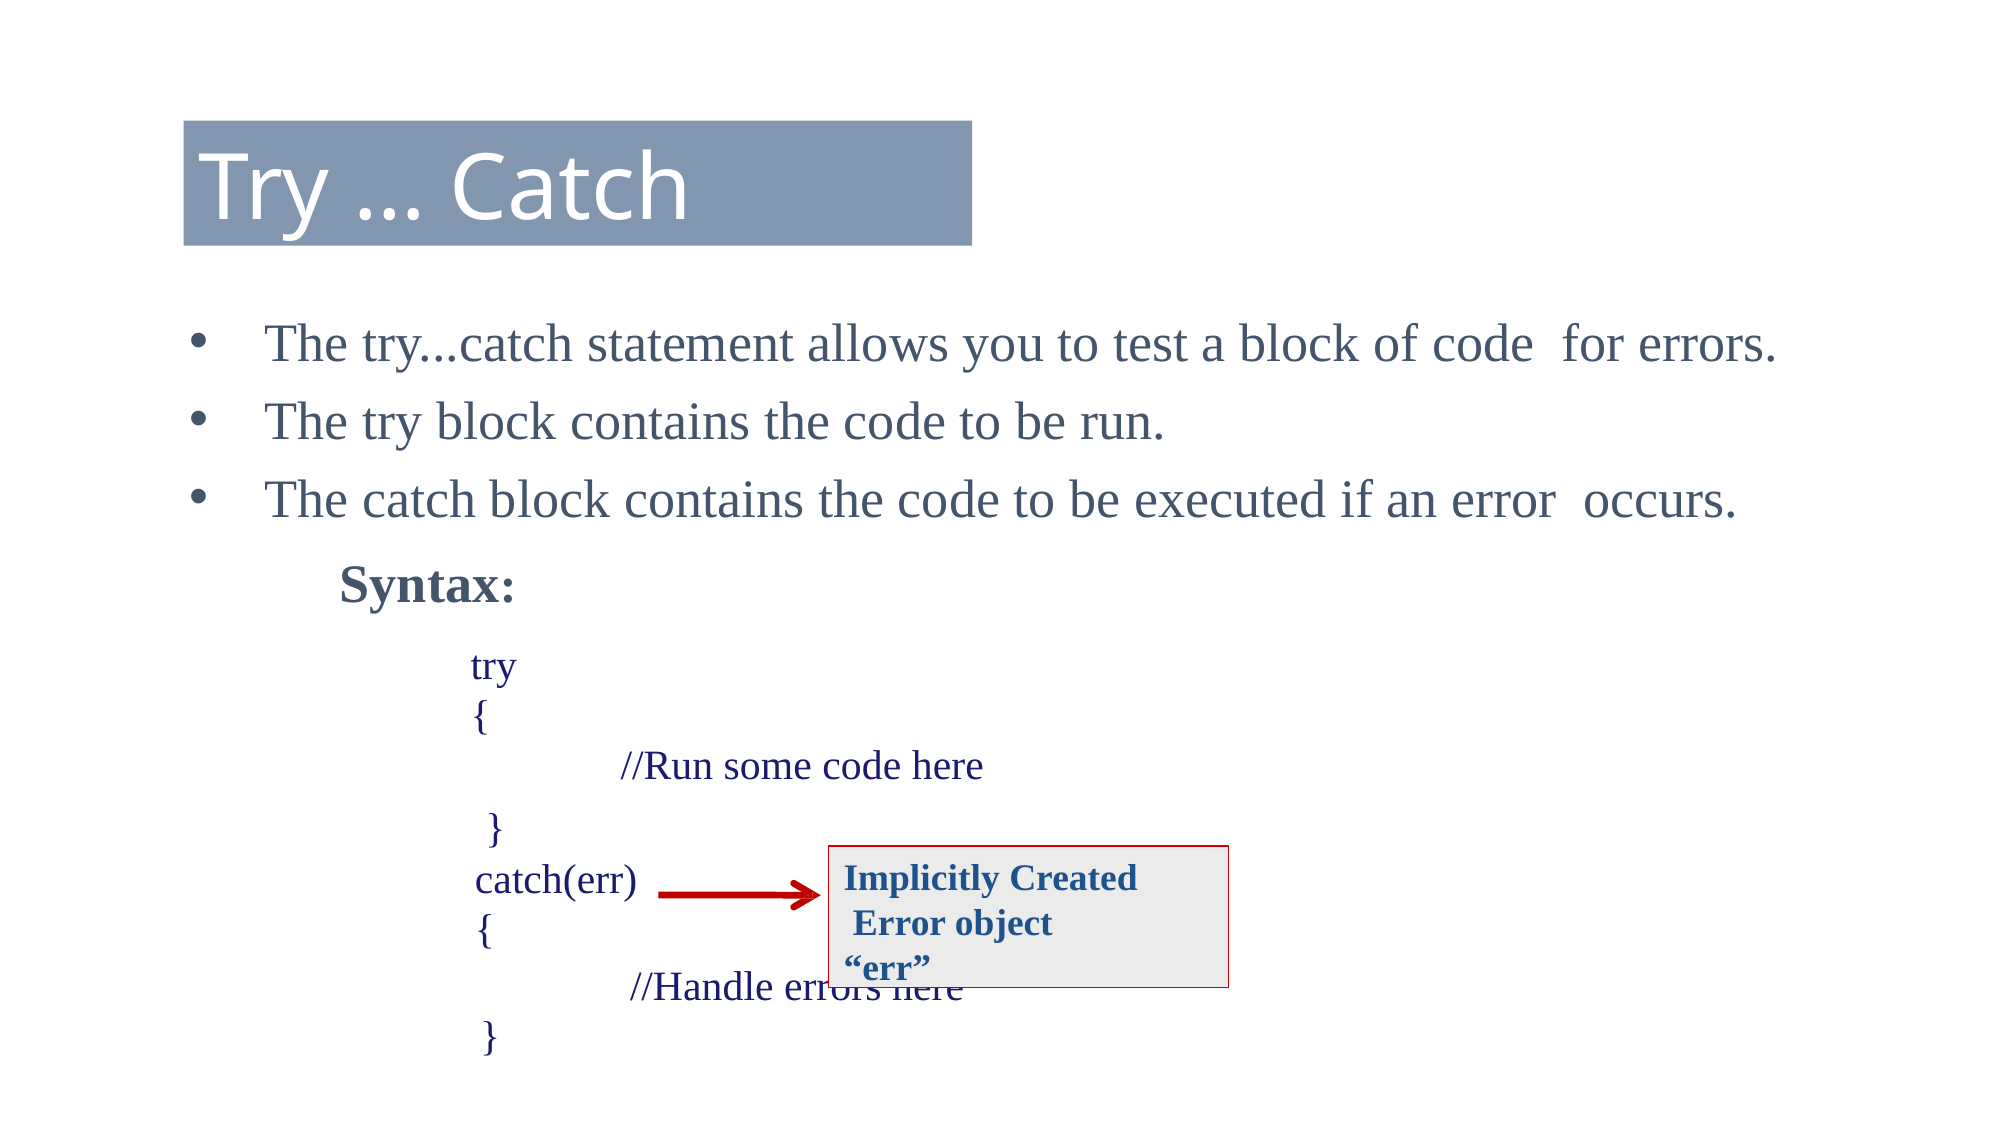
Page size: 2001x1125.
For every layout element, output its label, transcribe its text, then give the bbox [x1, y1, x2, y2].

text_box [658, 879, 821, 911]
text_box //Handle errors here } [477, 956, 965, 1059]
text_box Try … Catch [183, 120, 973, 246]
text_box } catch(err) { [472, 799, 640, 952]
text_box The try...catch statement allows you to test a block of code for errors. The try block contains the code to be run. The catch block contains the code to be executed if an error occurs. Syntax: try { //Run some code here [187, 304, 1841, 788]
text_box Implicitly Created Error object “err” [828, 846, 1229, 988]
